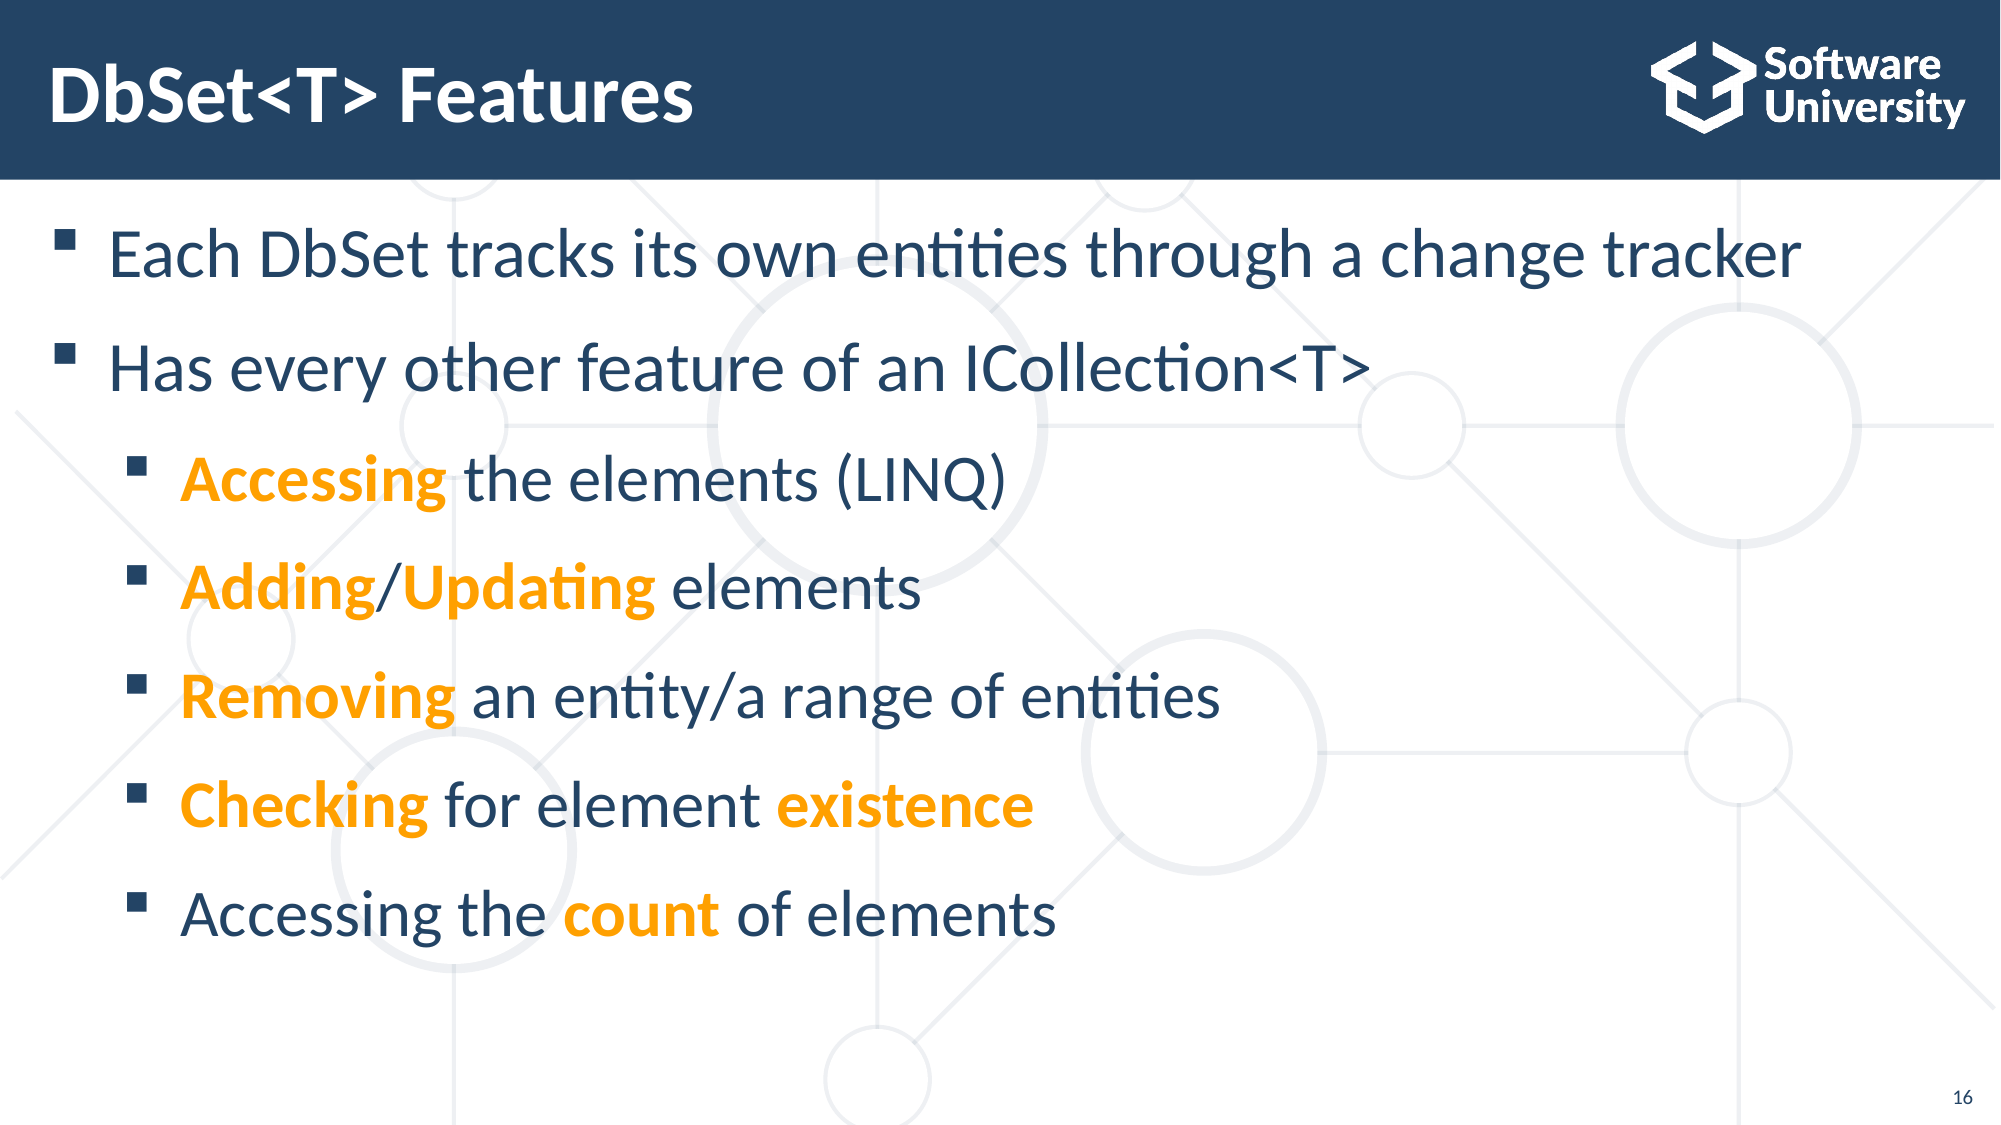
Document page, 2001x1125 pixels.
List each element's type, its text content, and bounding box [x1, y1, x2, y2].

list Each DbSet tracks its own entities through a change tracker Has every other feature of an ICollection<T> Accessing the elements (LINQ) Adding/Updating elements Removing an entity/a range of entities Checking for element existence Accessing the count of elements [31, 196, 1970, 1104]
picture [1651, 41, 1966, 134]
title DbSet<T> Features [31, 16, 1625, 162]
slide_number 16 [1927, 1067, 1989, 1117]
